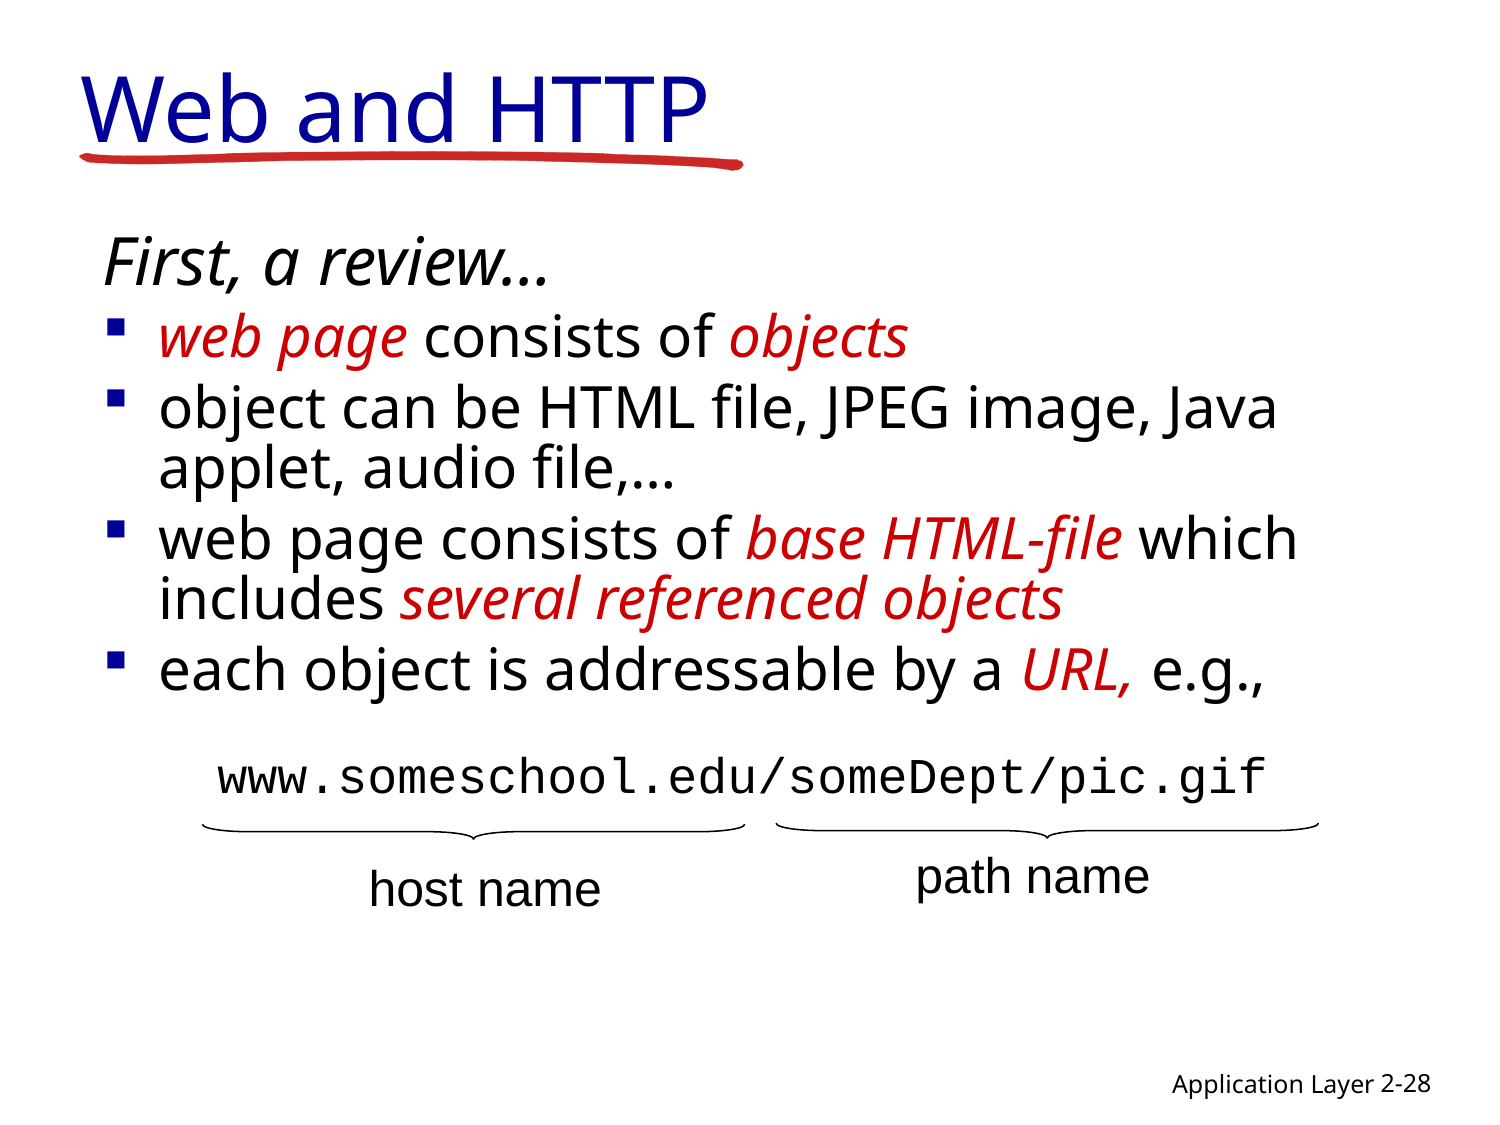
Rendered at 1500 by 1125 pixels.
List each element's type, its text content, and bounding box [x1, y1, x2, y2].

picture [76, 146, 752, 176]
footer Application Layer [914, 1060, 1391, 1109]
slide_number 2-28 [1365, 1059, 1477, 1106]
list First, a review… web page consists of objects object can be HTML file, JPEG image, Java applet, audio file,… web page consists of base HTML-file which includes several referenced objects each object is addressable by a URL, e.g., [87, 223, 1363, 986]
title Web and HTTP [65, 33, 1341, 180]
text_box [196, 735, 1319, 924]
